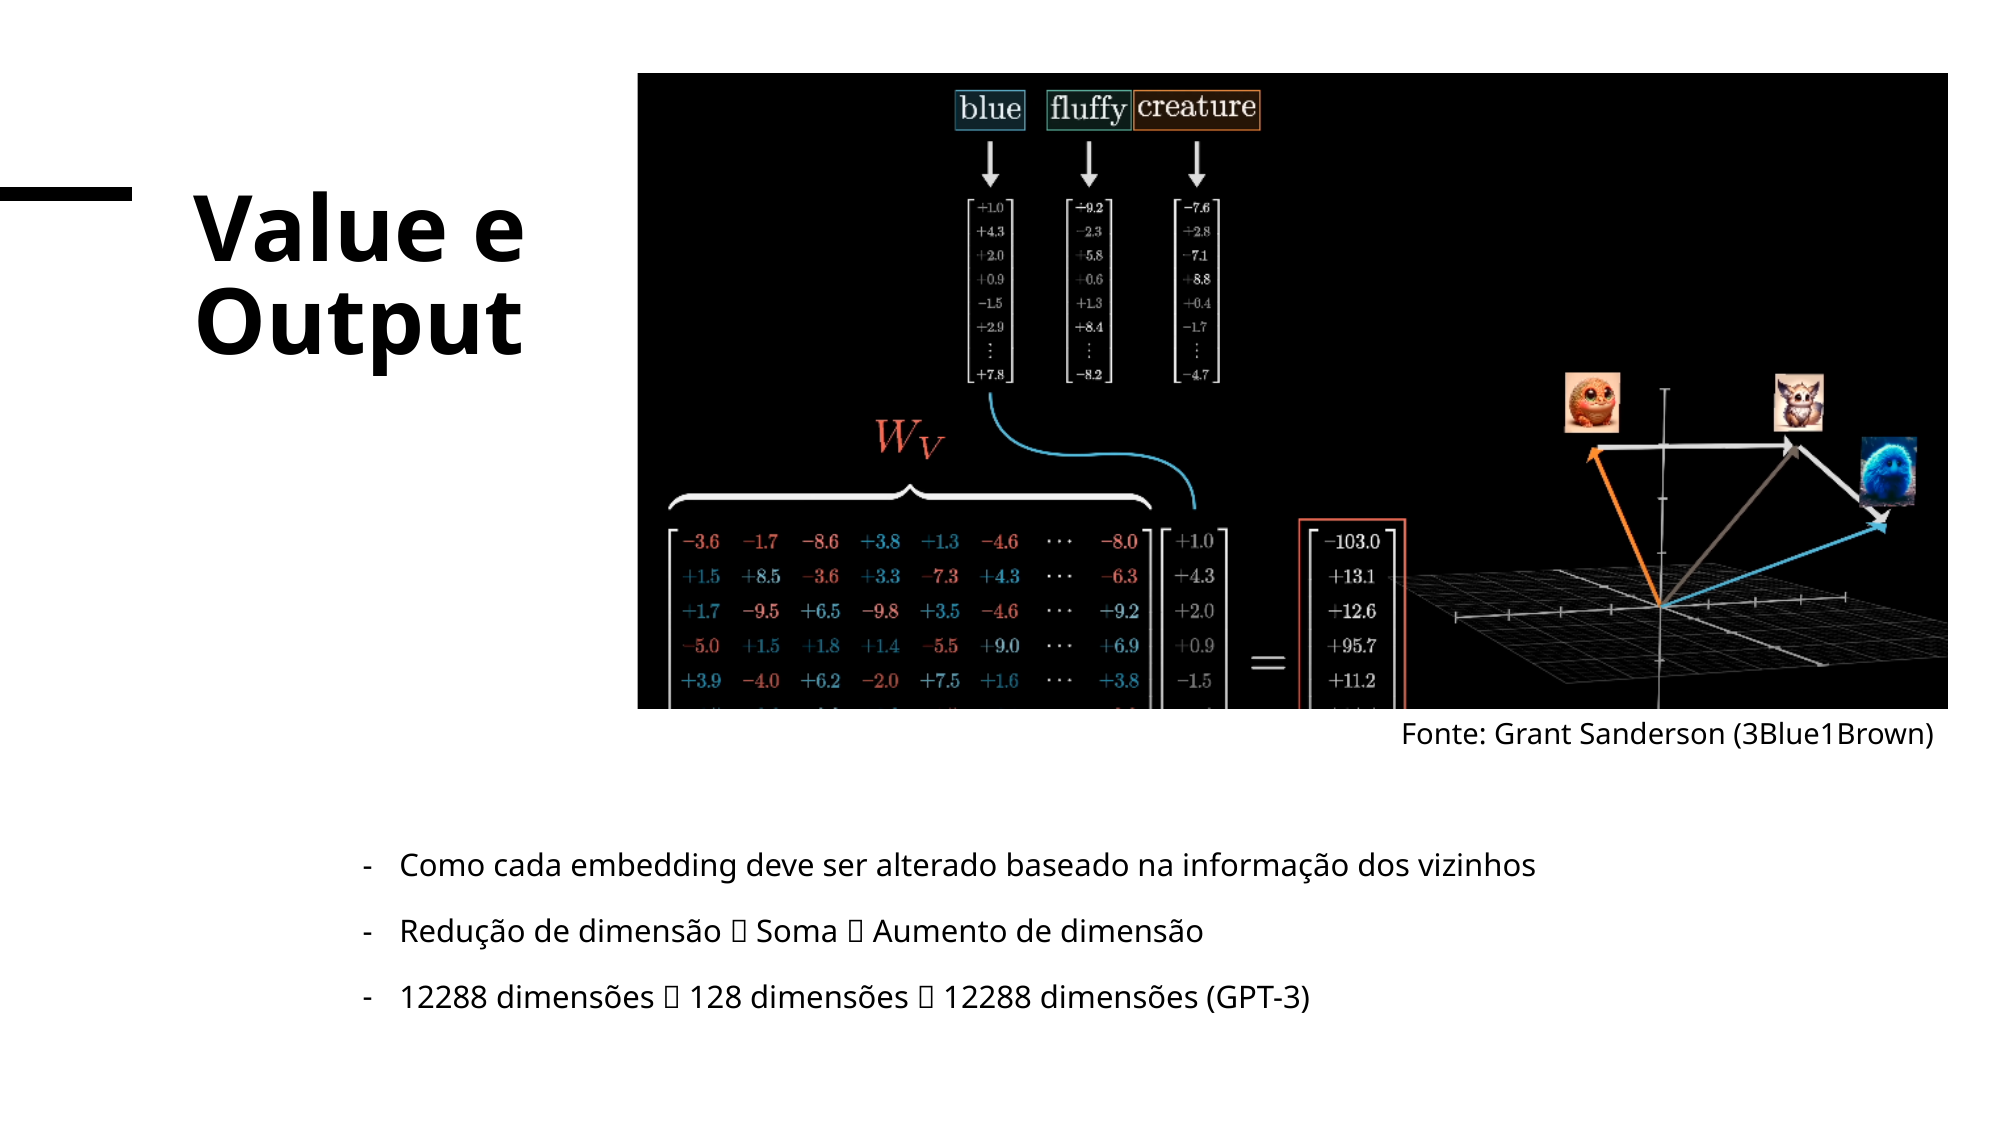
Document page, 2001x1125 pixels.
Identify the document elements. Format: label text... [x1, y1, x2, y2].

text_box Como cada embedding deve ser alterado baseado na informação dos vizinhos Redução de dimensão  Soma  Aumento de dimensão 12288 dimensões  128 dimensões  12288 dimensões (GPT-3) [347, 827, 1602, 1027]
text_box Fonte: Grant Sanderson (3Blue1Brown) [1386, 708, 1950, 759]
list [637, 73, 1948, 709]
title Value e Output [178, 178, 637, 392]
